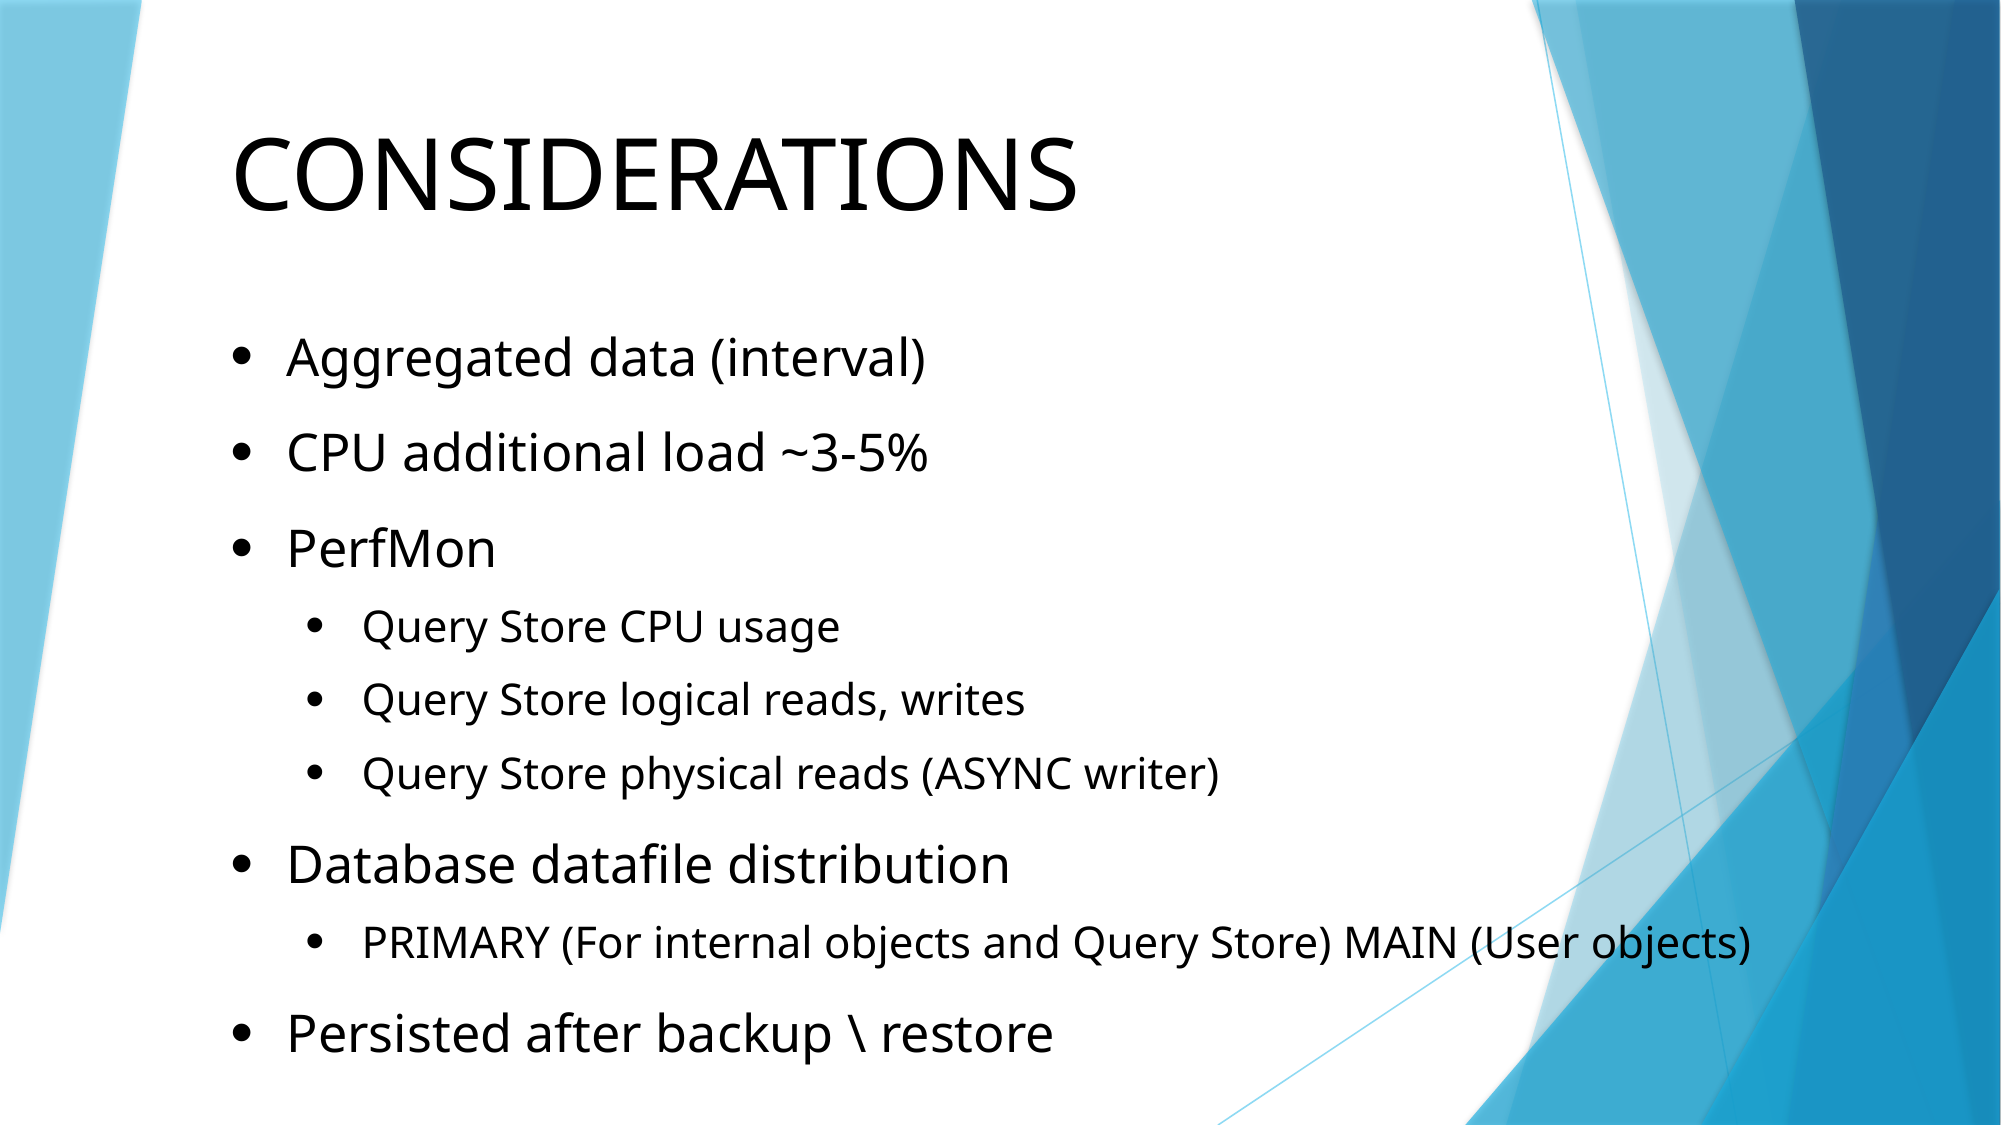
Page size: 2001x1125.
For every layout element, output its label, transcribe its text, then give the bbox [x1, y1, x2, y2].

text_box CONSIDERATIONS [215, 61, 1574, 240]
text_box Aggregated data (interval) CPU additional load ~3-5% PerfMon Query Store CPU usage Query Store logical reads, writes Query Store physical reads (ASYNC writer) Database datafile distribution PRIMARY (For internal objects and Query Store) MAIN (User objects) Persisted after backup \ restore [215, 304, 1795, 1052]
